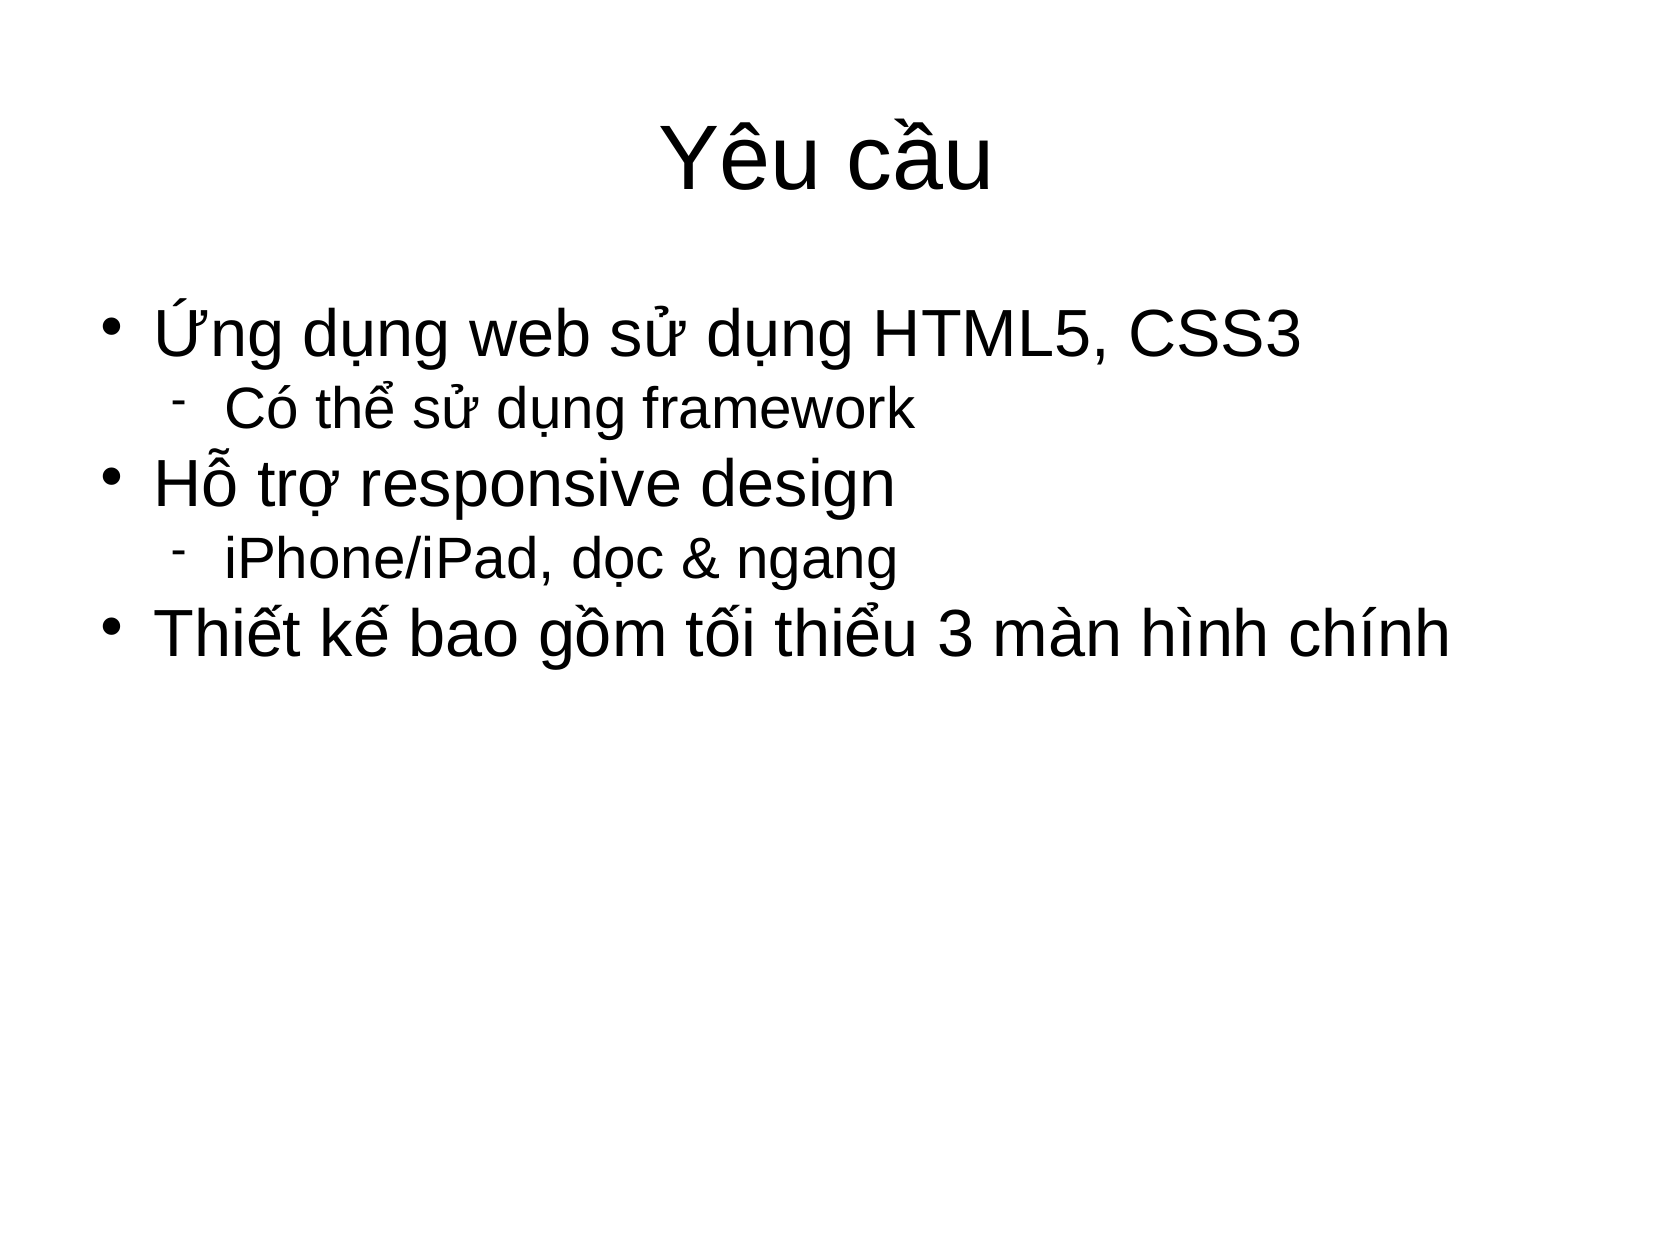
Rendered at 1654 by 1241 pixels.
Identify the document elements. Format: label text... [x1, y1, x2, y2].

text_box Ứng dụng web sử dụng HTML5, CSS3 Có thể sử dụng framework Hỗ trợ responsive design iPhone/iPad, dọc & ngang Thiết kế bao gồm tối thiểu 3 màn hình chính [82, 290, 1571, 1010]
text_box Yêu cầu [82, 49, 1571, 257]
